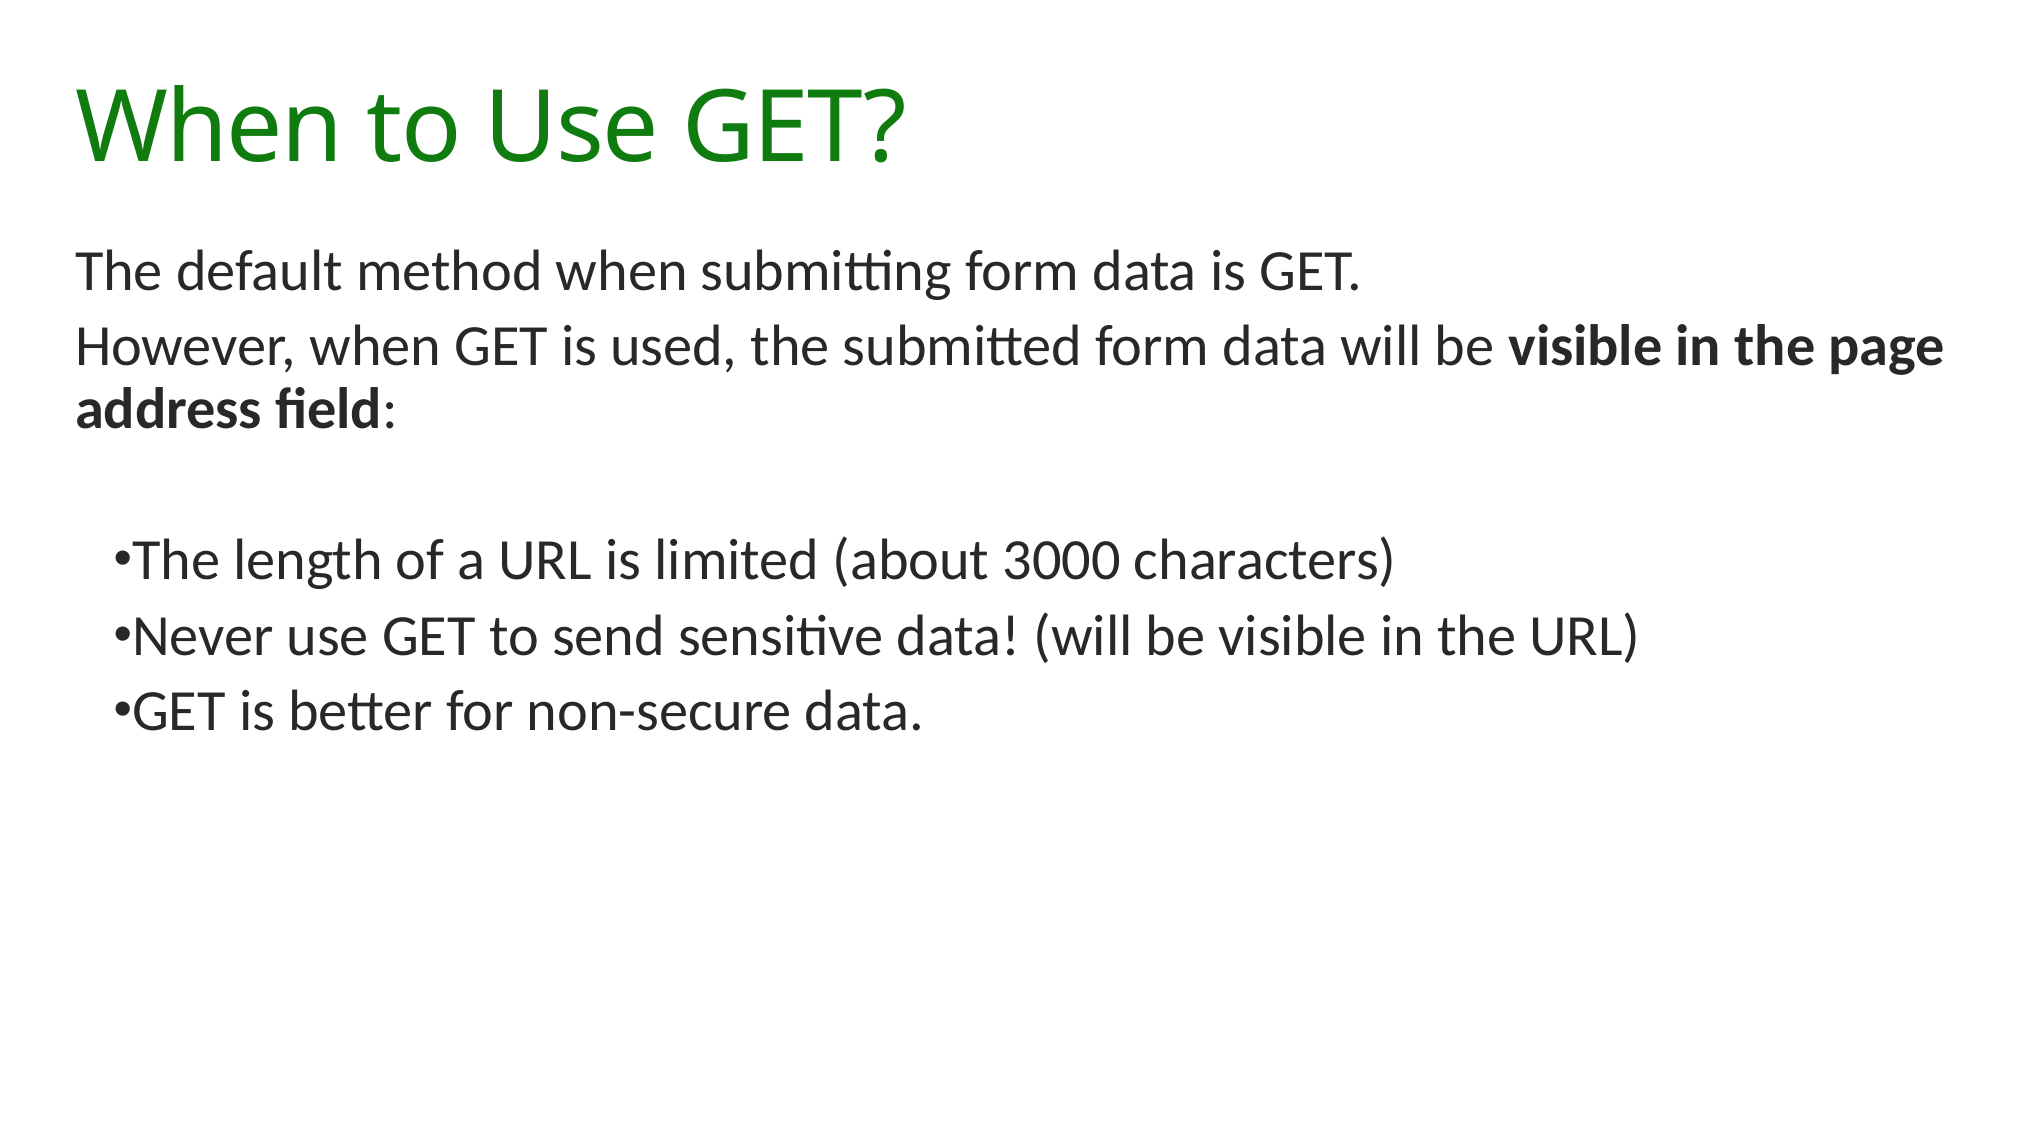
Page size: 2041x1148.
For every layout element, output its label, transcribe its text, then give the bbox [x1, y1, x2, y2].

list The default method when submitting form data is GET. However, when GET is used, the submitted form data will be visible in the page address field: The length of a URL is limited (about 3000 characters) Never use GET to send sensitive data! (will be visible in the URL) GET is better for non-secure data. [60, 225, 1980, 840]
title When to Use GET? [60, 60, 1980, 210]
